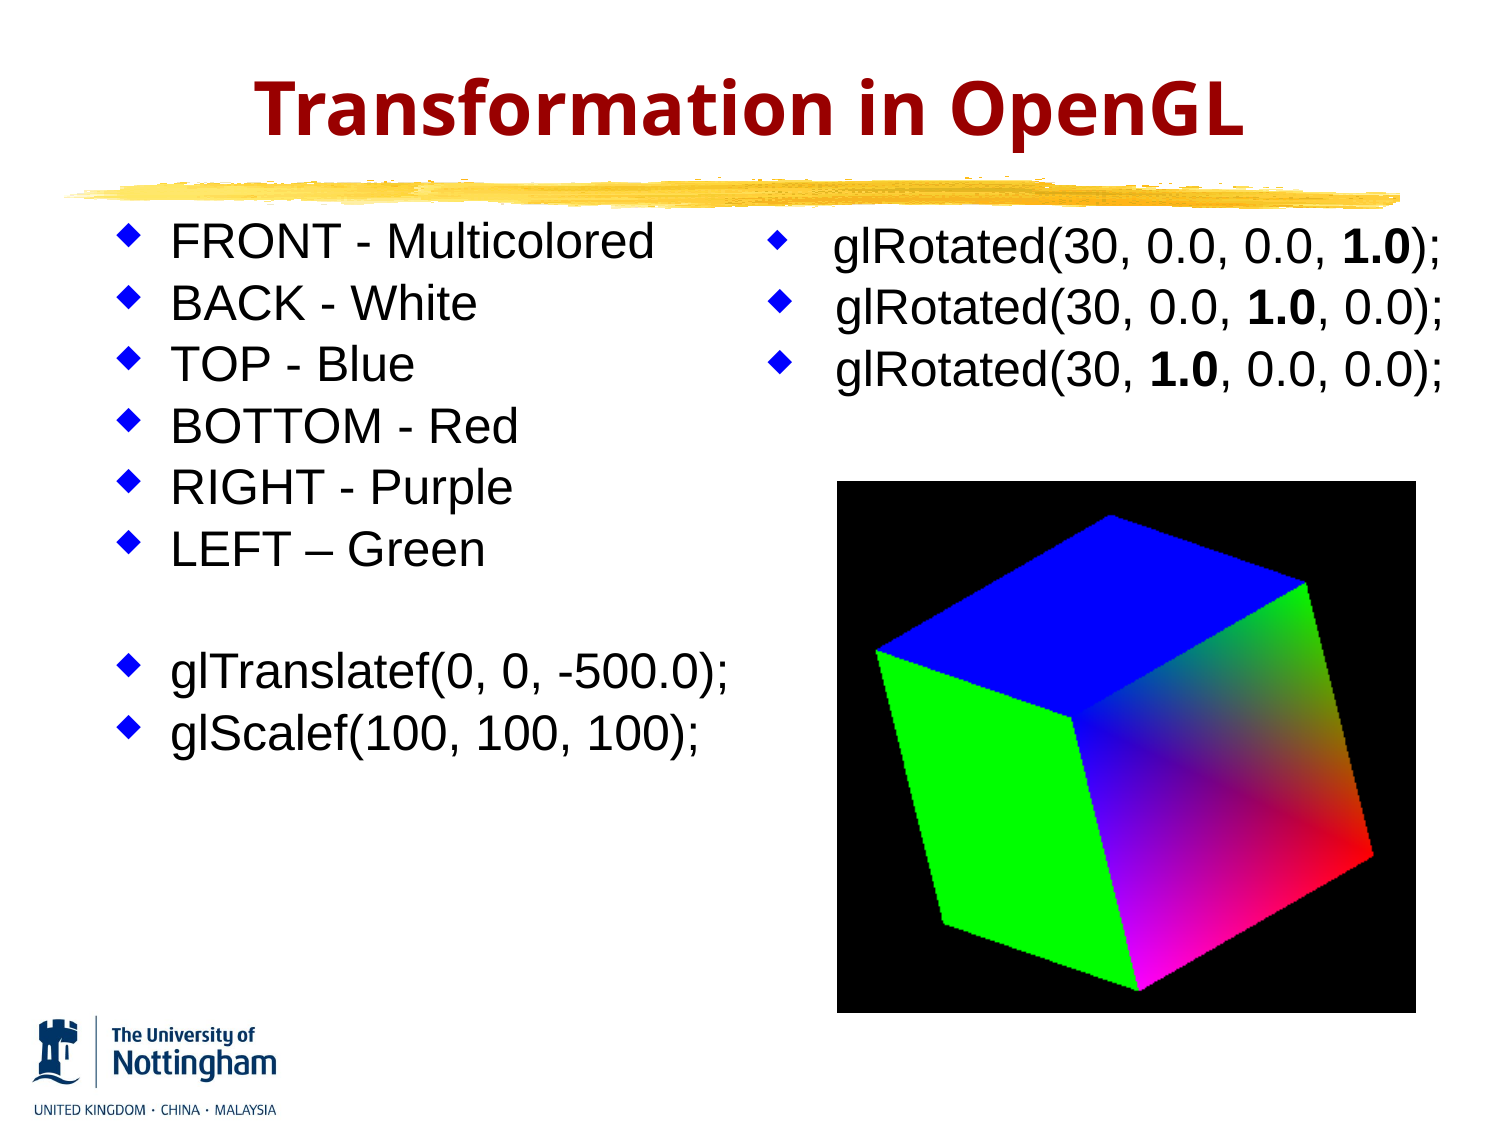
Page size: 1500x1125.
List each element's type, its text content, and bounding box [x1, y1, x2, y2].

picture [837, 480, 1416, 1013]
picture [23, 1011, 293, 1125]
list glRotated(30, 0.0, 0.0, 1.0); glRotated(30, 0.0, 1.0, 0.0); glRotated(30, 1.0, 0.0, 0.0); [749, 212, 1476, 963]
list FRONT - Multicolored BACK - White TOP - Blue BOTTOM - Red RIGHT - Purple LEFT – Green glTranslatef(0, 0, -500.0); glScalef(100, 100, 100); [98, 207, 749, 1021]
title Transformation in OpenGL [112, 37, 1388, 173]
picture [64, 172, 1400, 216]
